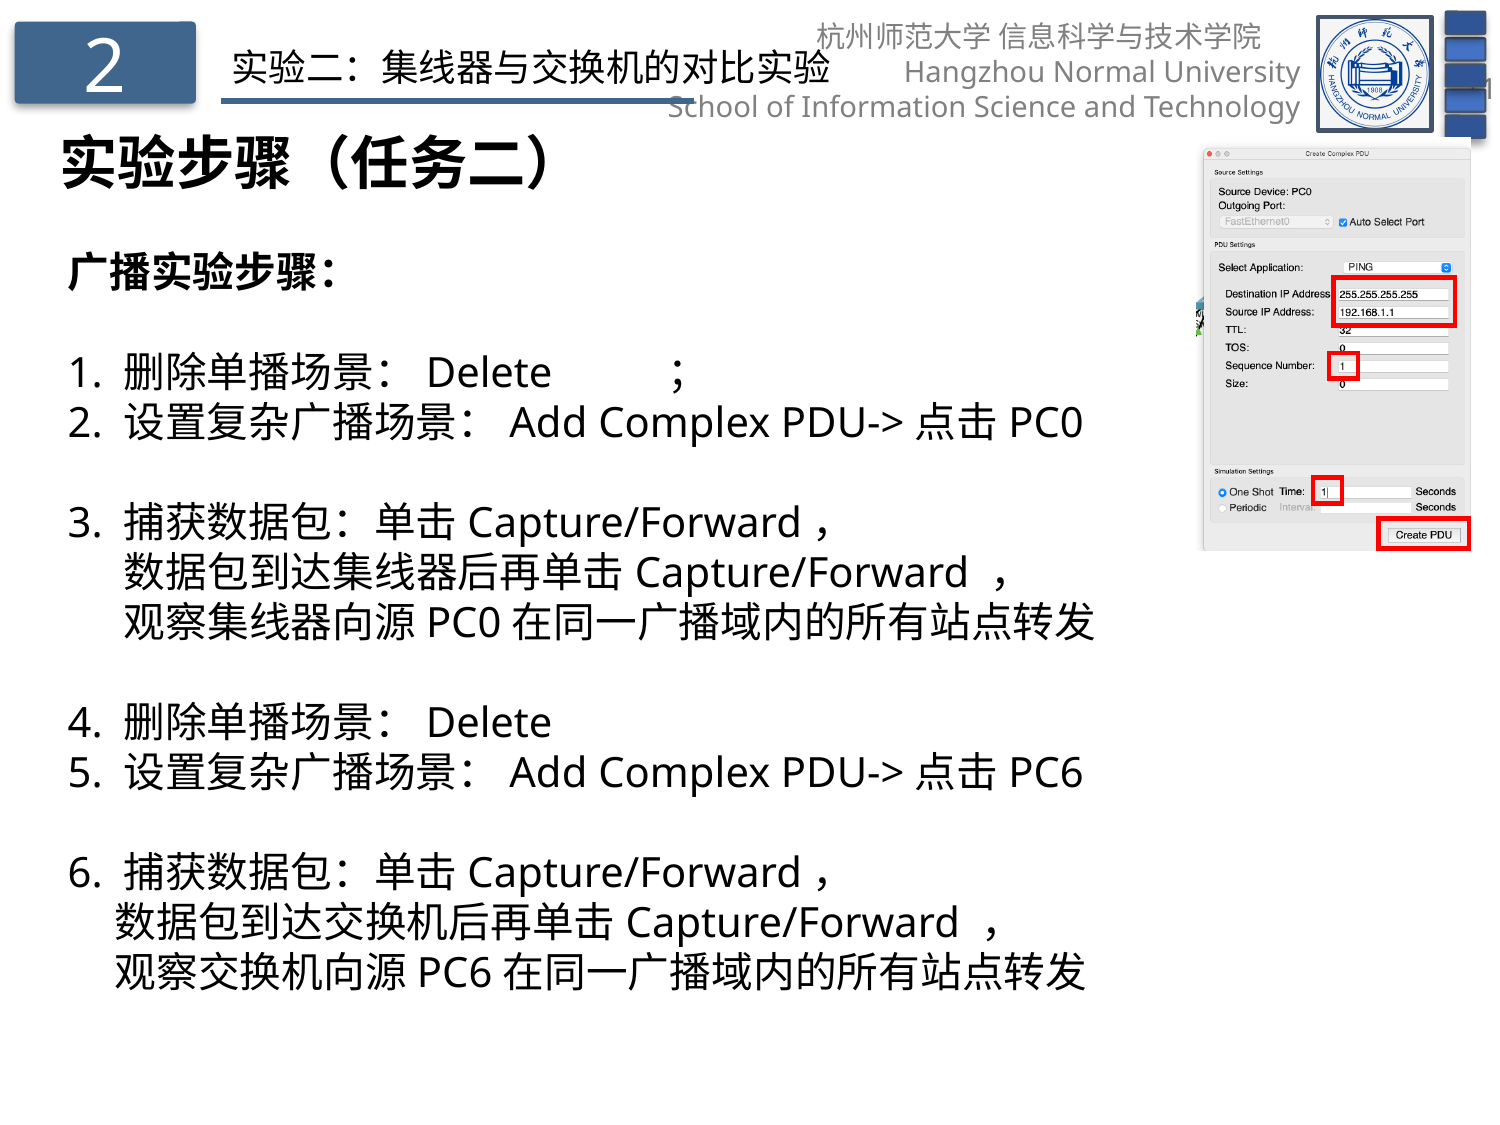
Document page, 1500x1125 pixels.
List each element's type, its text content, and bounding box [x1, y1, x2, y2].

picture [1196, 137, 1471, 551]
text_box 实验二：集线器与交换机的对比实验 [216, 36, 976, 97]
text_box 实验步骤（任务二） [44, 118, 1481, 204]
text_box 广播实验步骤： 1. 删除单播场景：Delete ； 2. 设置复杂广播场景：Add Complex PDU->点击PC0 3. 捕获数据包：单击Capture/Forward， 数据包到达集线器后再单击Capture/Forward ， 观察集线器向源PC0在同一广播域内的所有站点转发 4. 删除单播场景：Delete 5. 设置复杂广播场景：Add Complex PDU->点击PC6 6. 捕获数据包：单击Capture/Forward， 数据包到达交换机后再单击Capture/Forward ， 观察交换机向源PC6在同一广播域内的所有站点转发 [52, 238, 1500, 1054]
picture [1320, 19, 1429, 118]
text_box 2 [13, 20, 197, 105]
